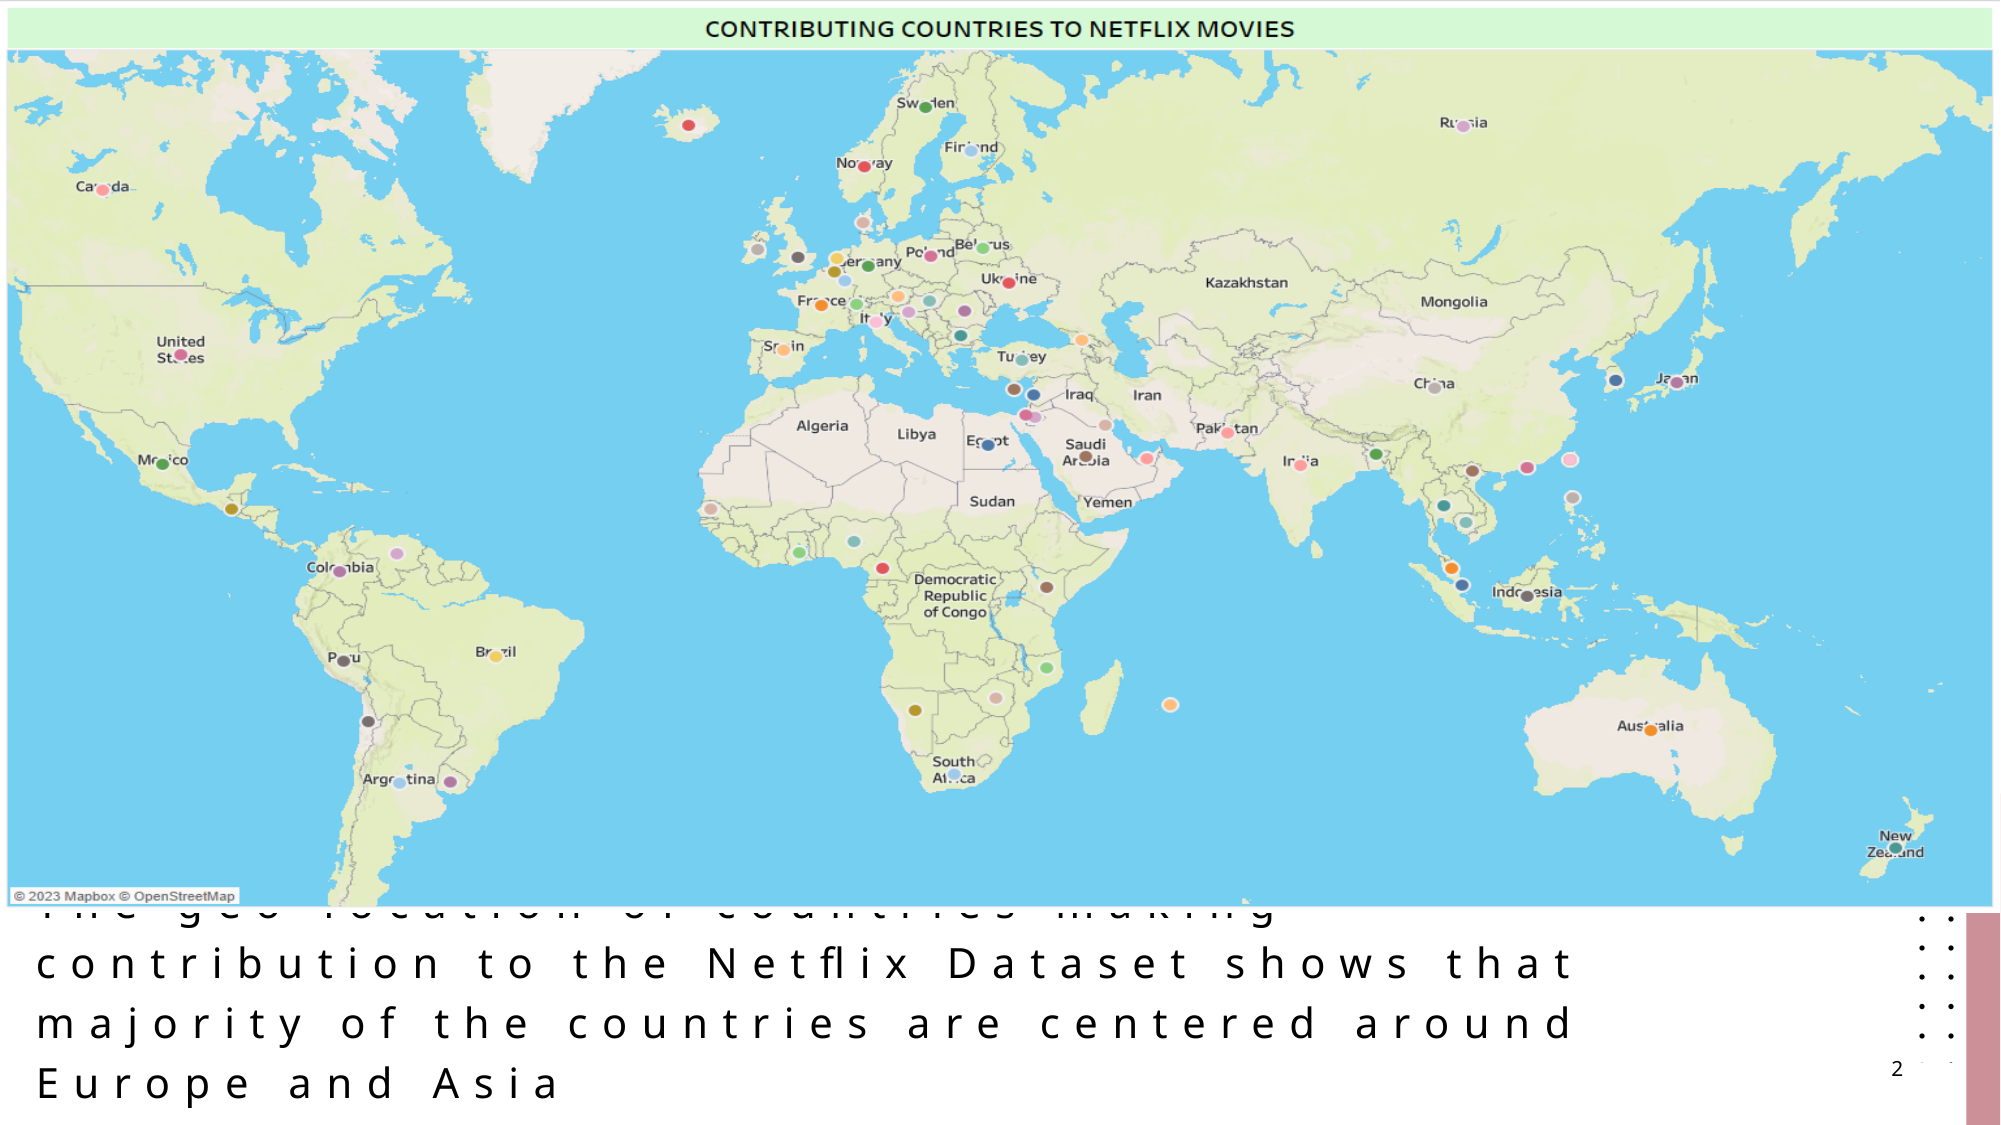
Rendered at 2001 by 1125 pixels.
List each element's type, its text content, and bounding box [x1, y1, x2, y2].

picture [1907, 913, 1966, 1064]
title The geo-location of countries making contribution to the Netflix Dataset shows that majority of the countries are centered around Europe and Asia [20, 913, 1720, 1115]
slide_number 2 [1831, 1040, 1919, 1101]
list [0, 0, 2000, 913]
